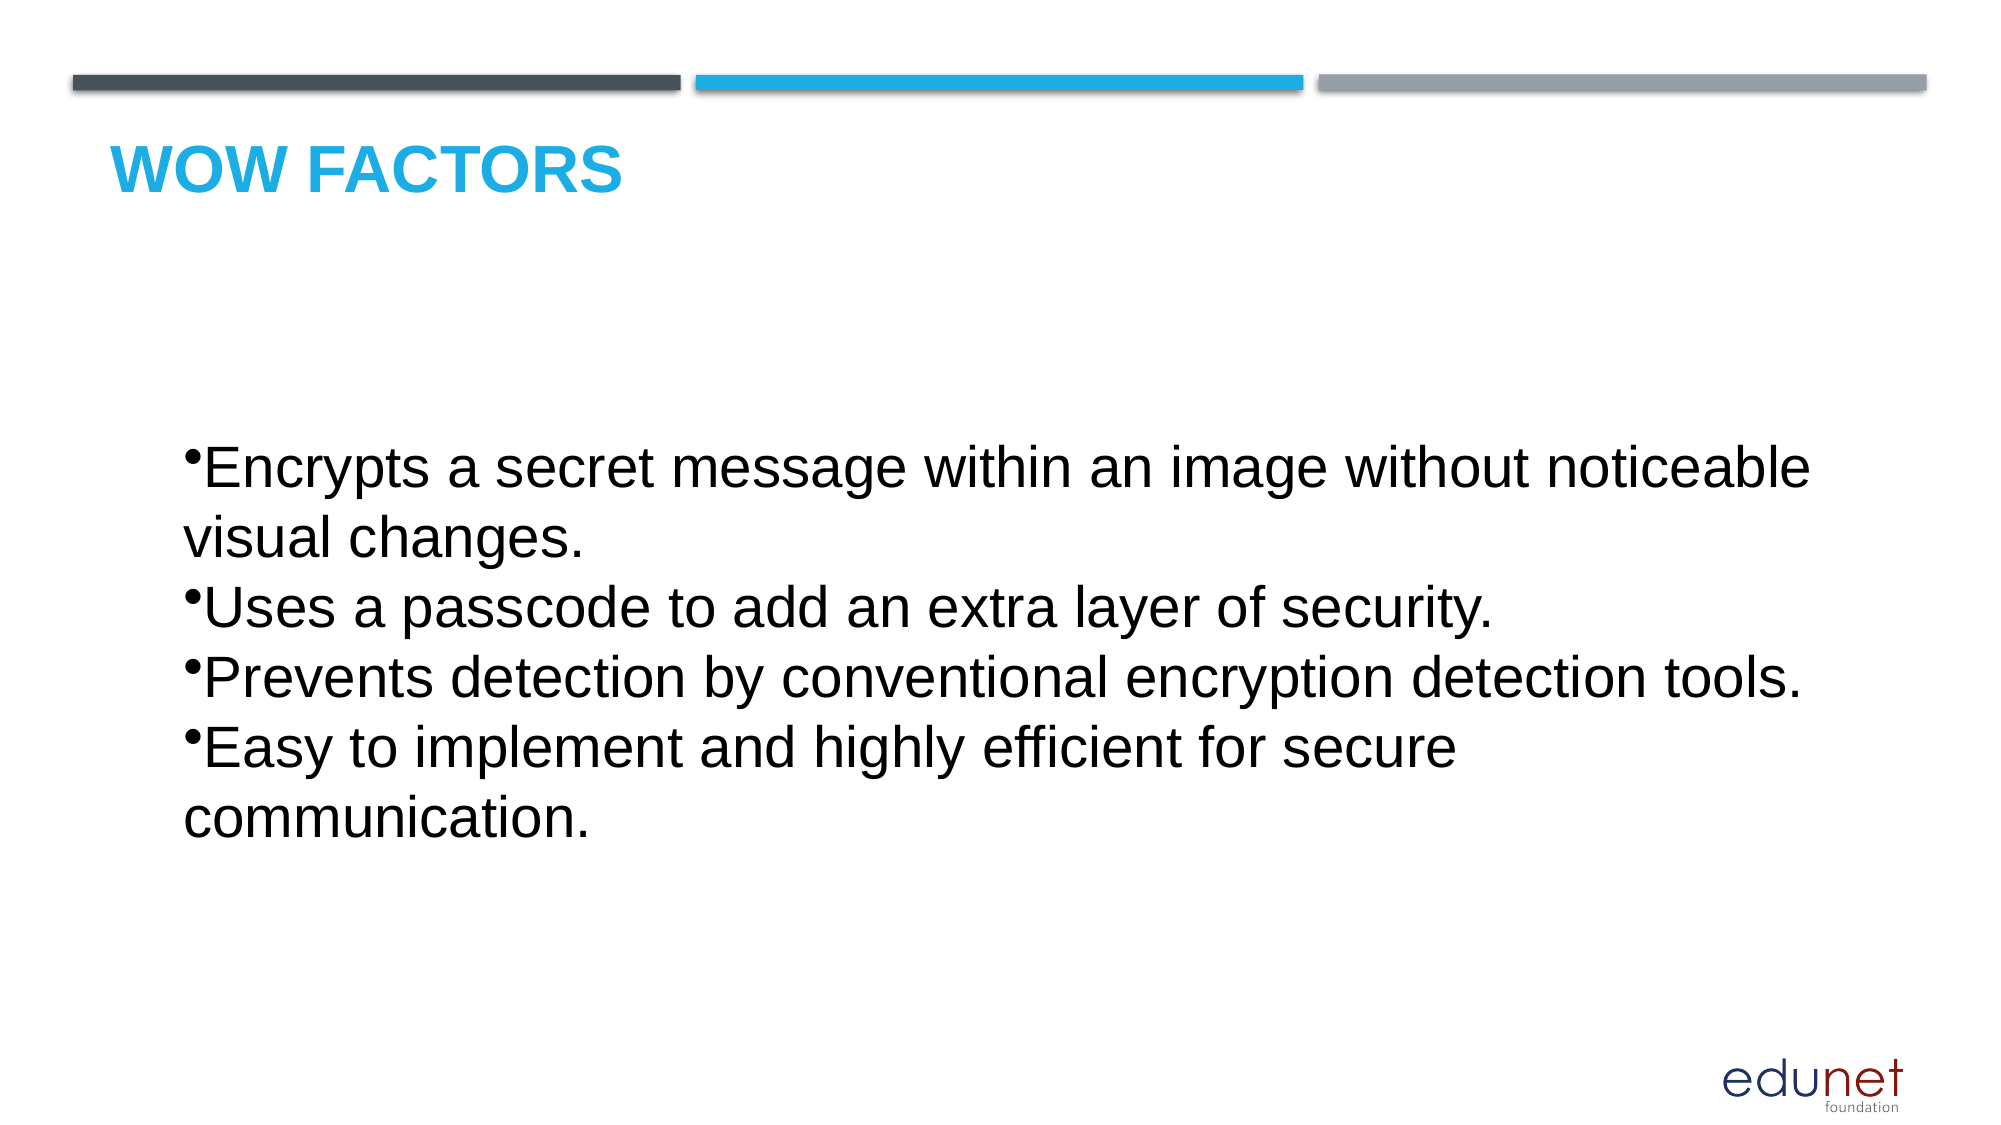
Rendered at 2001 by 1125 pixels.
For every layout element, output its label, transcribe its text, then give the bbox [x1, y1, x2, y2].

list Encrypts a secret message within an image without noticeable visual changes. Uses a passcode to add an extra layer of security. Prevents detection by conventional encryption detection tools. Easy to implement and highly efficient for secure communication. [168, 282, 1832, 936]
picture [1719, 1056, 1905, 1116]
title Wow factors [95, 126, 1905, 214]
